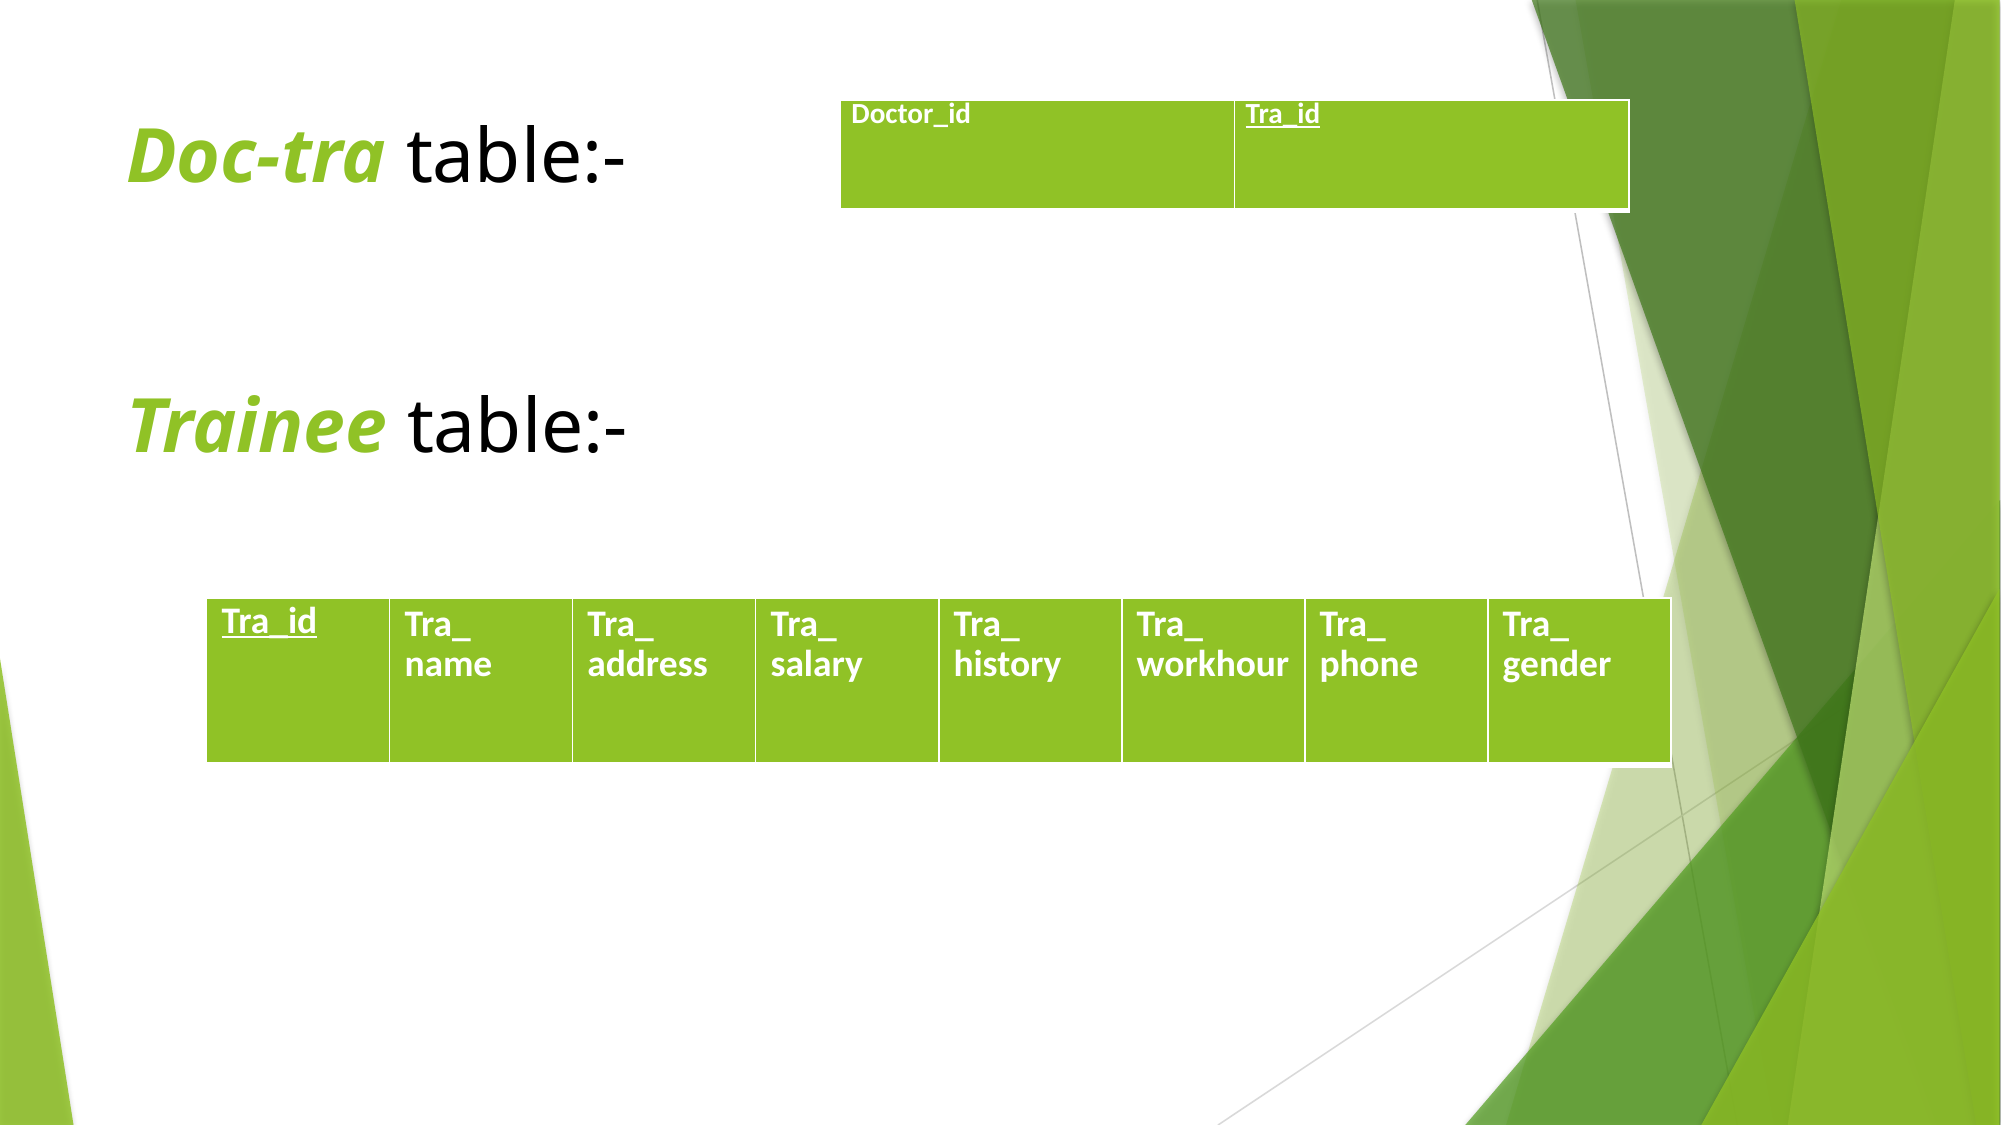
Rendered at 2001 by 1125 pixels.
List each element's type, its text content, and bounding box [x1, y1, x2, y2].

table_header Tra_ history [940, 599, 1121, 762]
table_header Tra_id [1235, 101, 1628, 208]
table_header Tra_ name [390, 599, 572, 762]
table_header Tra_ salary [756, 599, 938, 762]
table_header Tra_ phone [1306, 599, 1487, 762]
table_header Tra_ workhour [1123, 599, 1304, 762]
table_header Tra_ address [573, 599, 755, 762]
table_header Doctor_id [841, 101, 1234, 208]
title Doc-tra table:- Trainee table:- [111, 99, 1522, 829]
table_header Tra_ gender [1489, 599, 1670, 762]
table_header Tra_id [207, 599, 389, 762]
